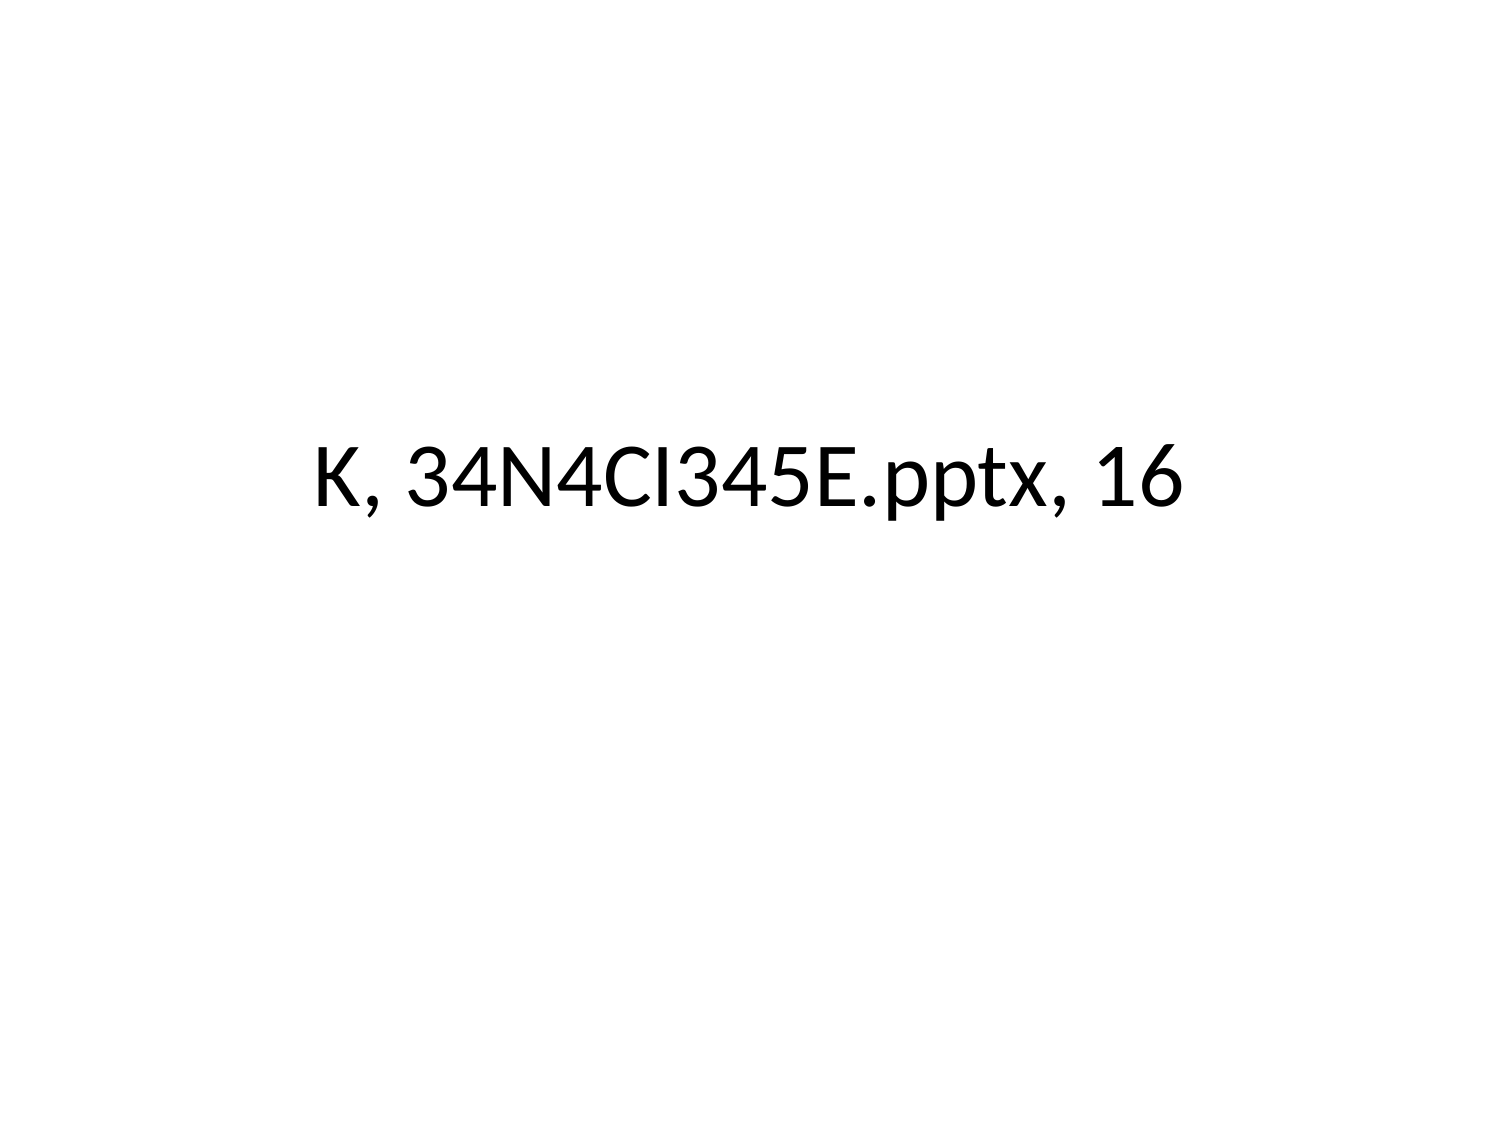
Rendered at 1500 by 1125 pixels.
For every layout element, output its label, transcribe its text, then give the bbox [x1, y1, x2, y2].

title K, 34N4CI345E.pptx, 16 [112, 349, 1388, 591]
